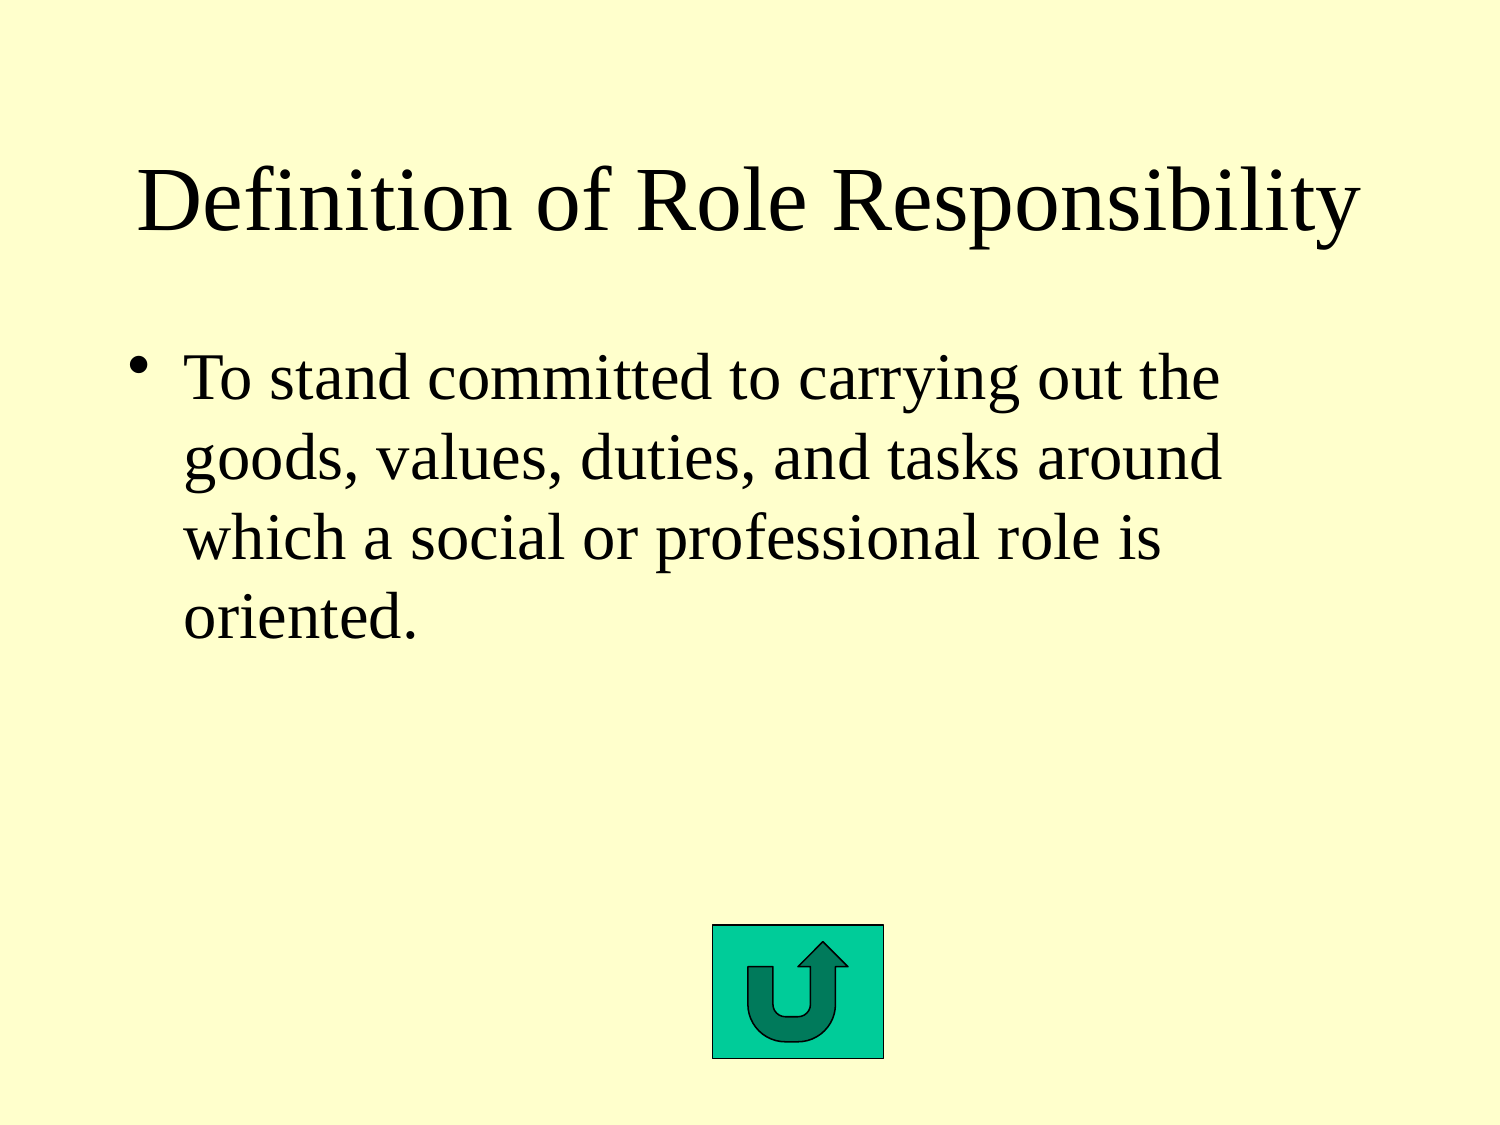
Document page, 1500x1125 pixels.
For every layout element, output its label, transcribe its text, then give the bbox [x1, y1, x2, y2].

list To stand committed to carrying out the goods, values, duties, and tasks around which a social or professional role is oriented. [112, 324, 1388, 1001]
title Definition of Role Responsibility [112, 99, 1388, 288]
text_box [712, 924, 884, 1059]
